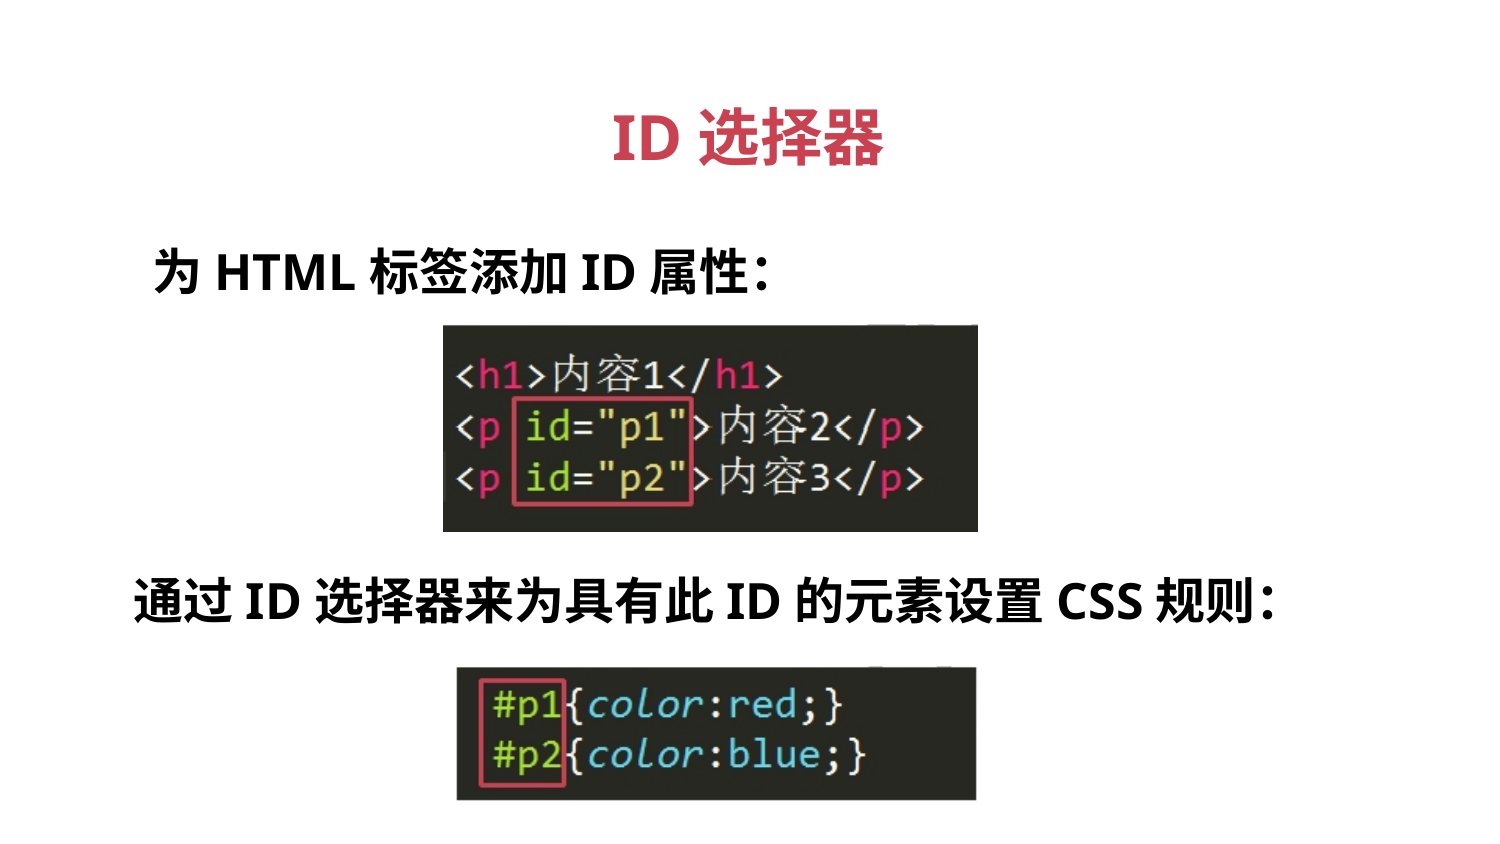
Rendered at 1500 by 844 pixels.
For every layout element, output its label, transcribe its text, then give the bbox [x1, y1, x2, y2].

text_box ID选择器 [612, 91, 886, 181]
text_box 通过ID选择器来为具有此ID的元素设置CSS规则： [133, 564, 1306, 637]
picture [453, 666, 978, 803]
picture [443, 324, 978, 532]
text_box 为HTML标签添加ID属性： [152, 235, 800, 308]
